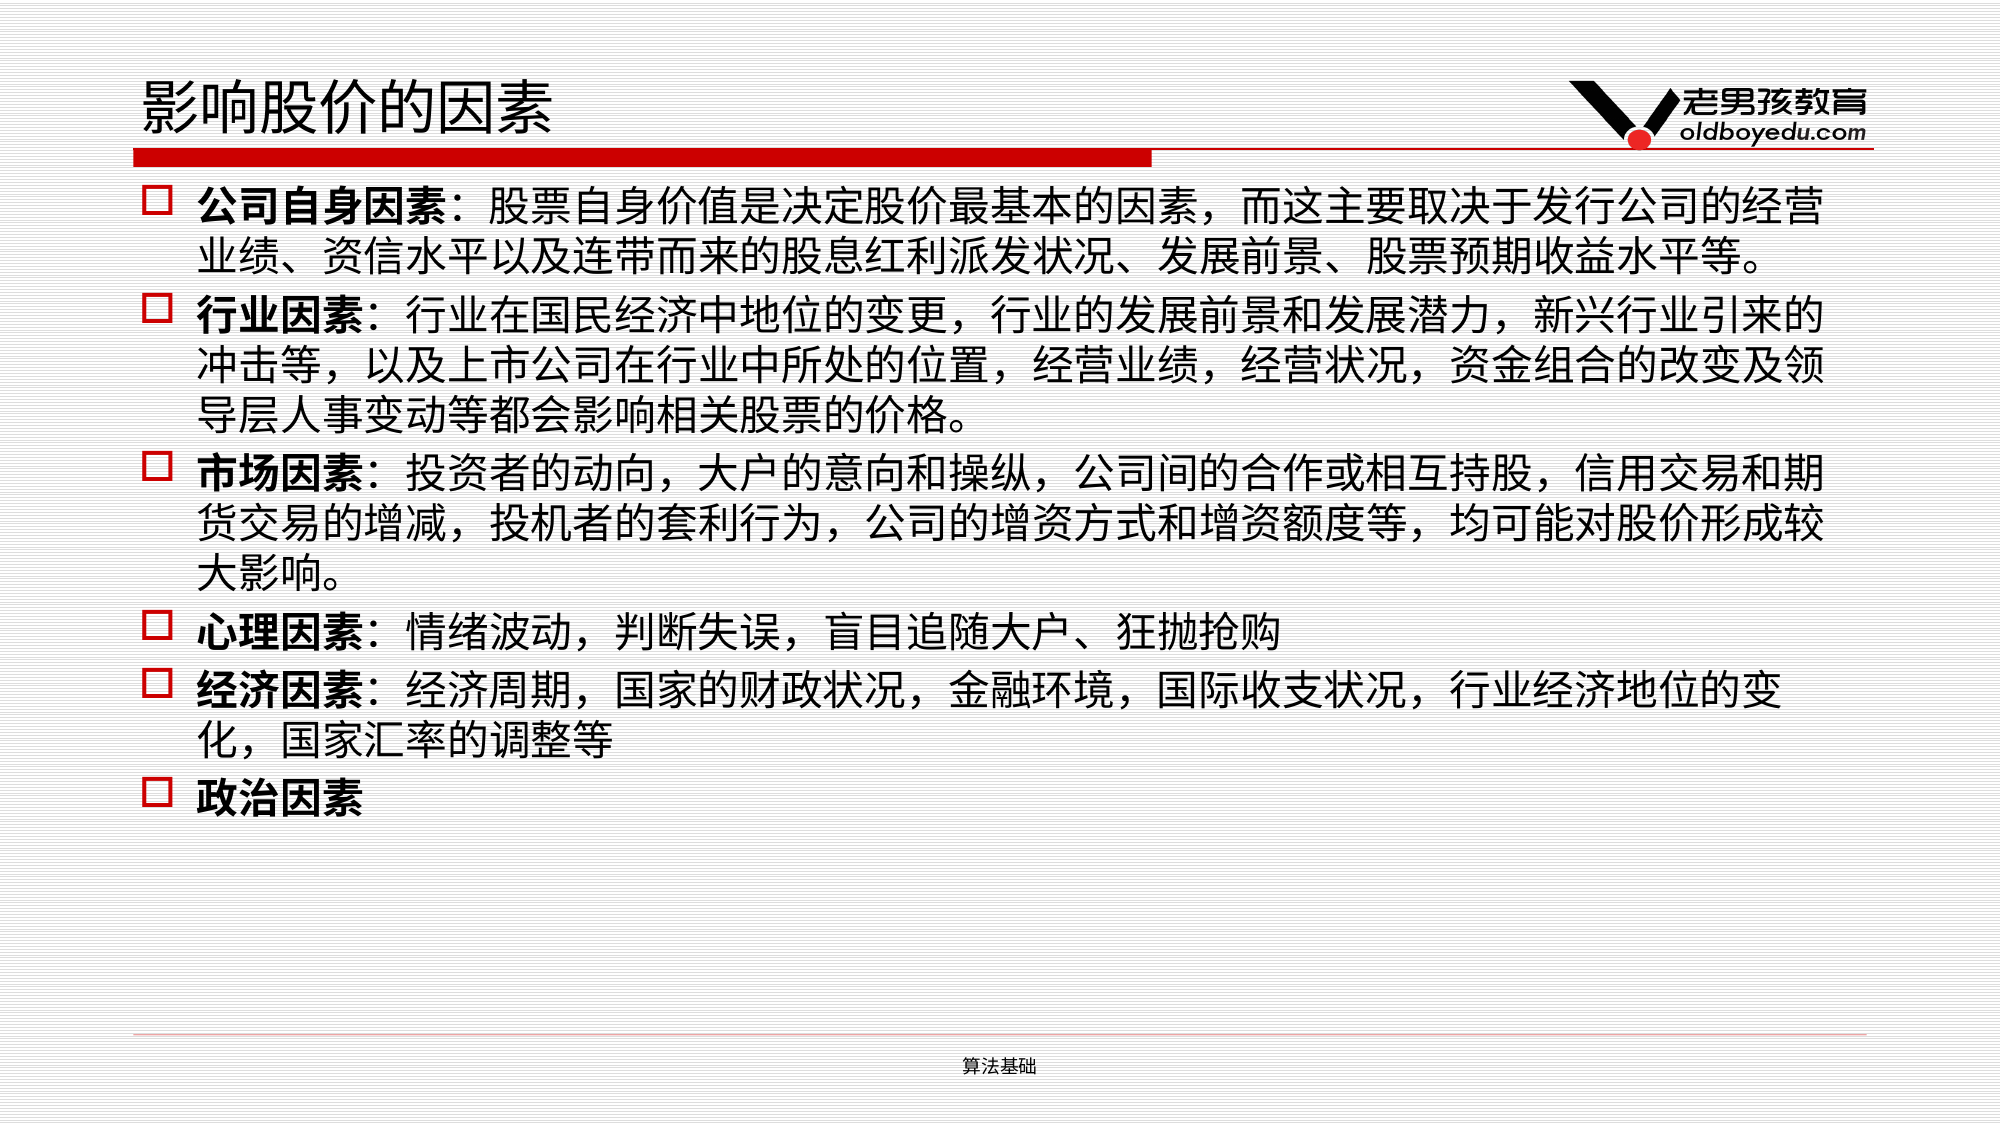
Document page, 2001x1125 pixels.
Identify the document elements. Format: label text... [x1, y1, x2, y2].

title 影响股价的因素 [125, 50, 1876, 149]
slide_number [133, 1046, 567, 1103]
footer 算法基础 [683, 1046, 1317, 1103]
slide_number [1433, 1058, 1867, 1103]
list 公司自身因素：股票自身价值是决定股价最基本的因素，而这主要取决于发行公司的经营业绩、资信水平以及连带而来的股息红利派发状况、发展前景、股票预期收益水平等。 行业因素：行业在国民经济中地位的变更，行业的发展前景和发展潜力，新兴行业引来的冲击等，以及上市公司在行业中所处的位置，经营业绩，经营状况，资金组合的改变及领导层人事变动等都会影响相关股票的价格。 市场因素：投资者的动向，大户的意向和操纵，公司间的合作或相互持股，信用交易和期货交易的增减，投机者的套利行为，公司的增资方式和增资额度等，均可能对股价形成较大影响。 心理因素：情绪波动，判断失误，盲目追随大户、狂抛抢购 经济因素：经济周期，国家的财政状况，金融环境，国际收支状况，行业经济地位的变化，国家汇率的调整等 政治因素 [123, 172, 1874, 988]
